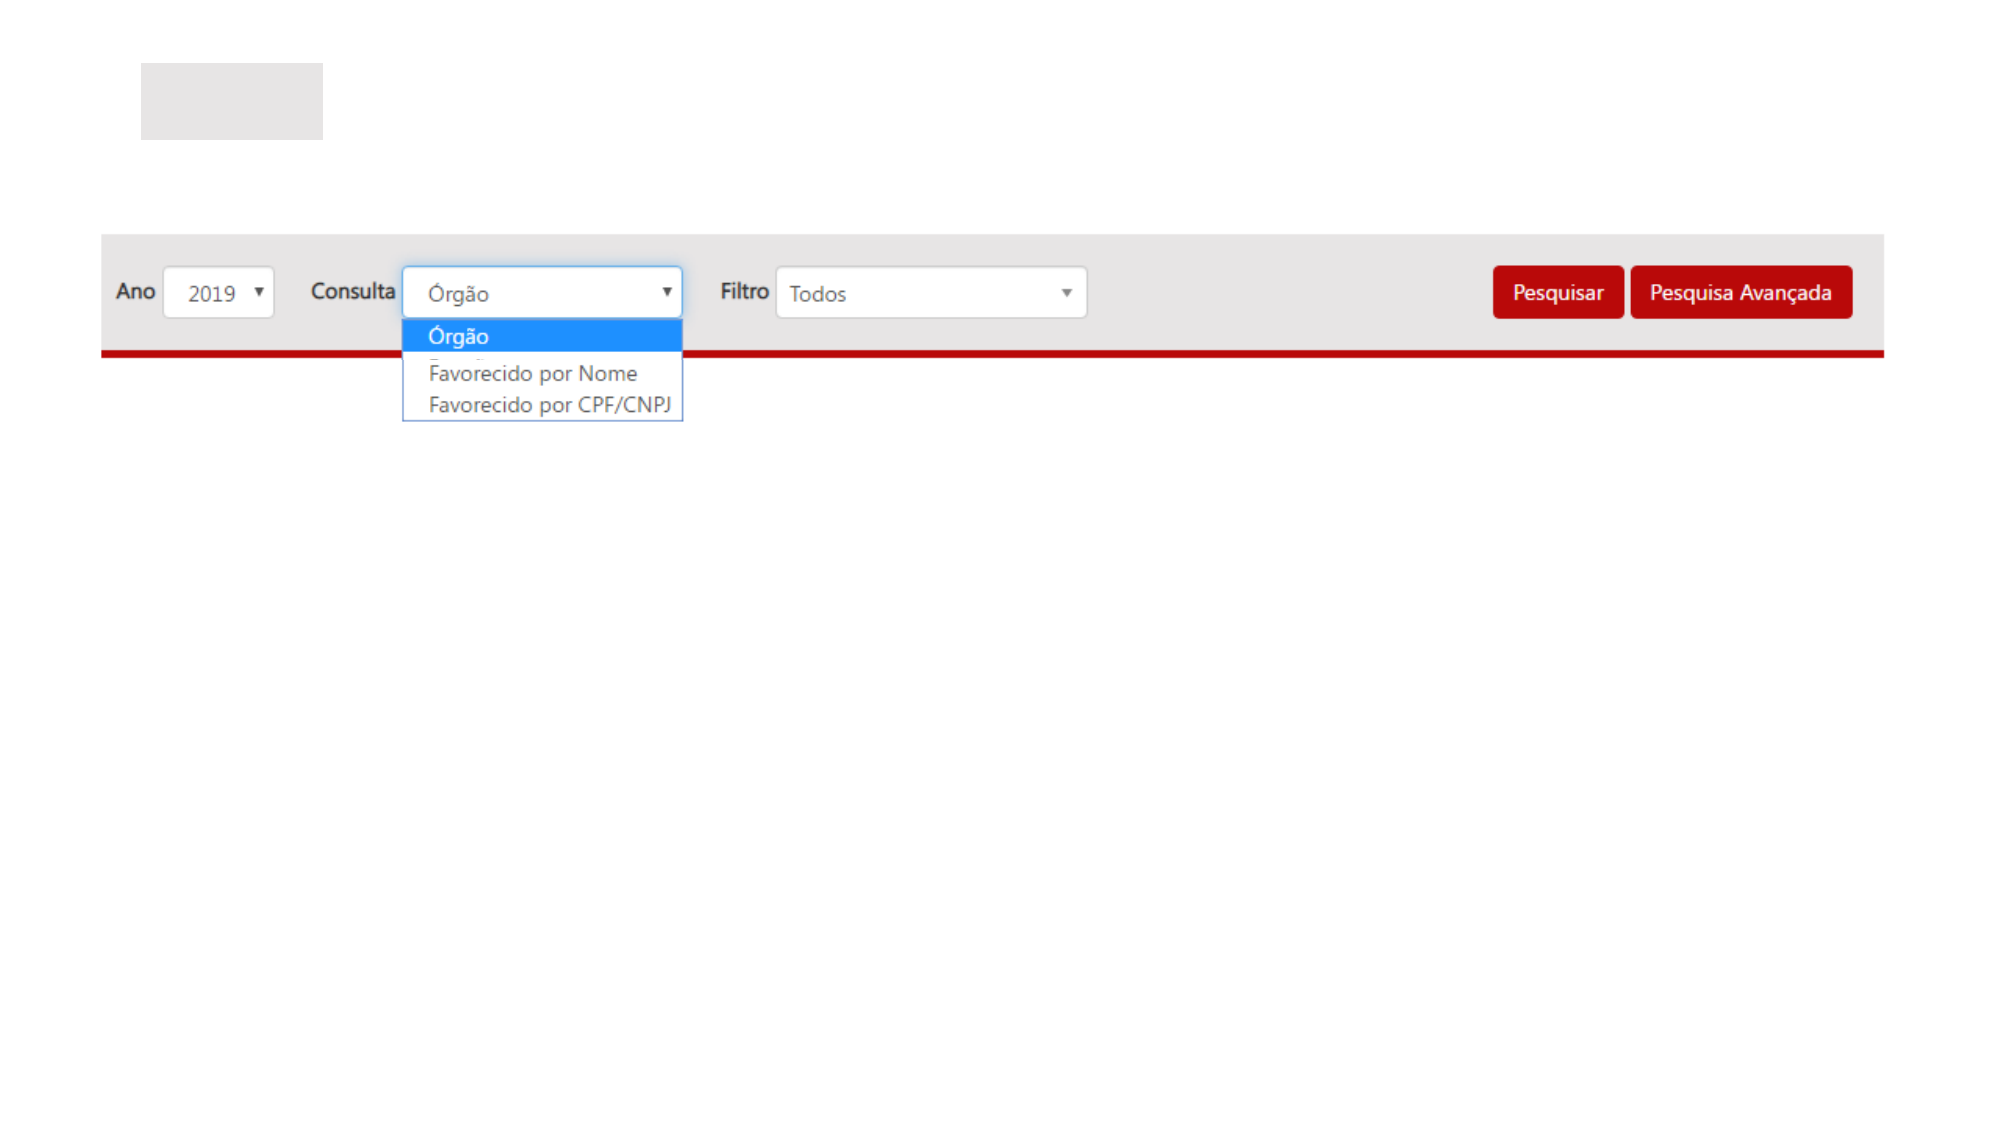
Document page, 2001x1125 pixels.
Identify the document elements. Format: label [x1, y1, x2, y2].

picture [141, 63, 323, 140]
text_box [75, 200, 1925, 436]
